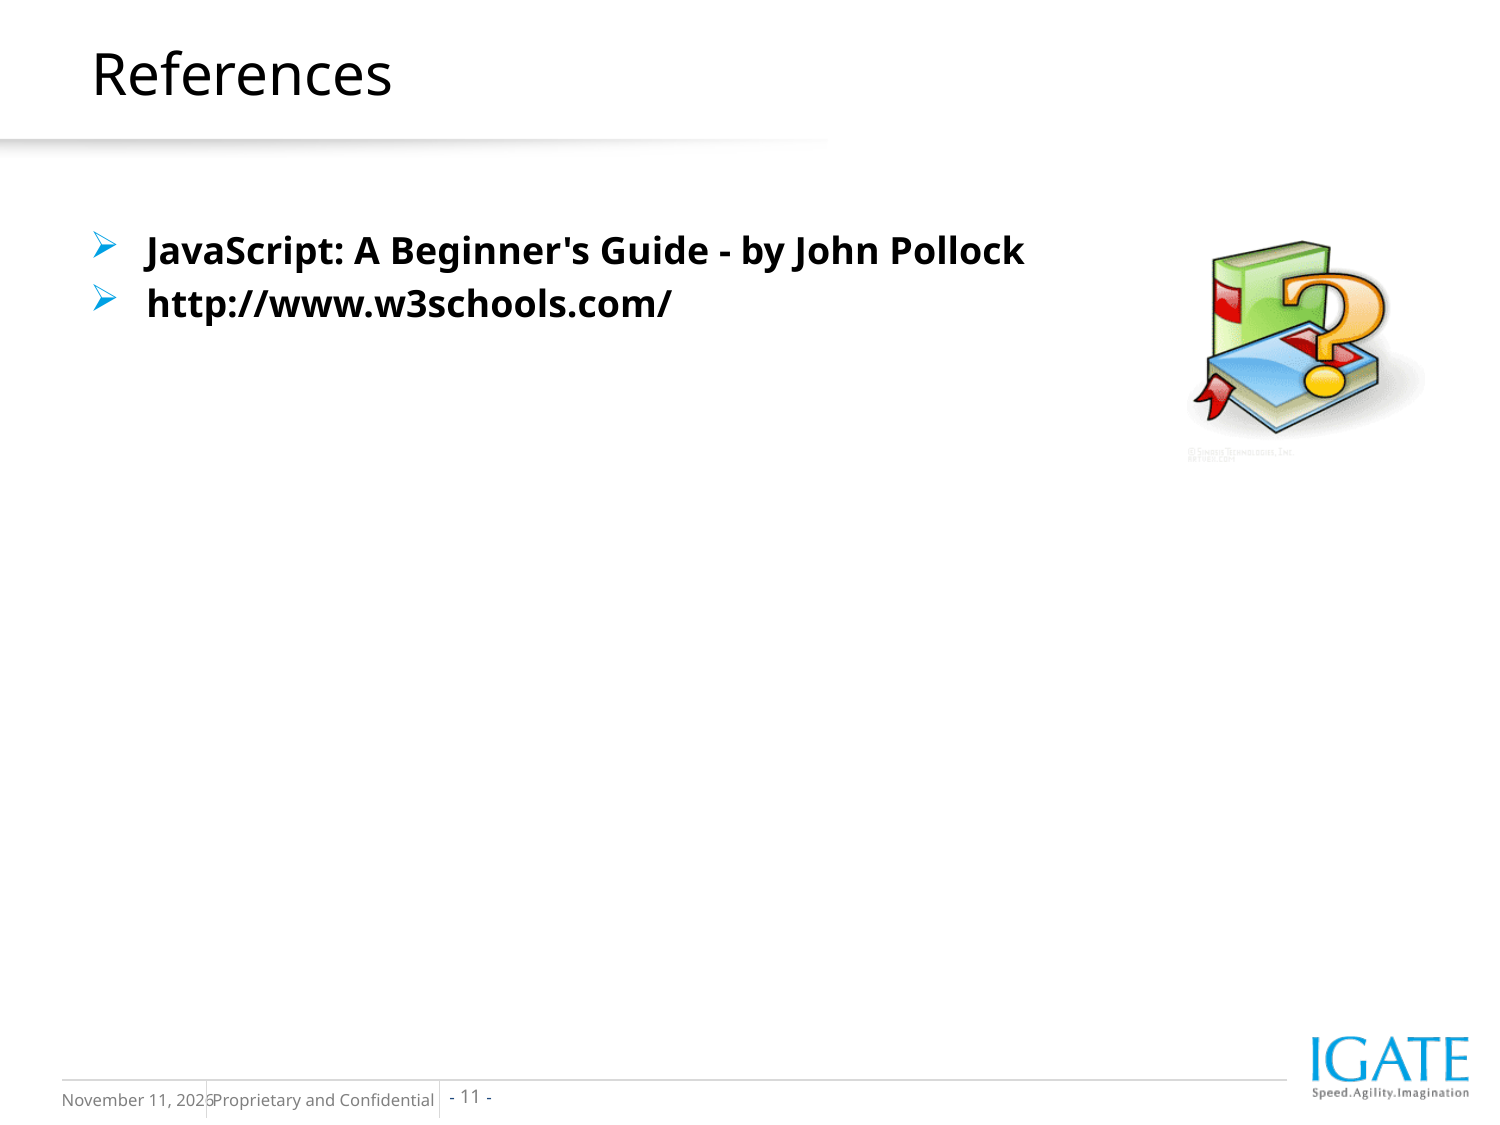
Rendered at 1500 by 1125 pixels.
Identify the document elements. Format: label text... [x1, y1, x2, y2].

text_box References [76, 20, 1414, 138]
picture [1304, 1028, 1475, 1105]
picture [1187, 237, 1426, 463]
list JavaScript: A Beginner's Guide - by John Pollock http://www.w3schools.com/ [75, 220, 1113, 963]
picture [0, 112, 919, 174]
